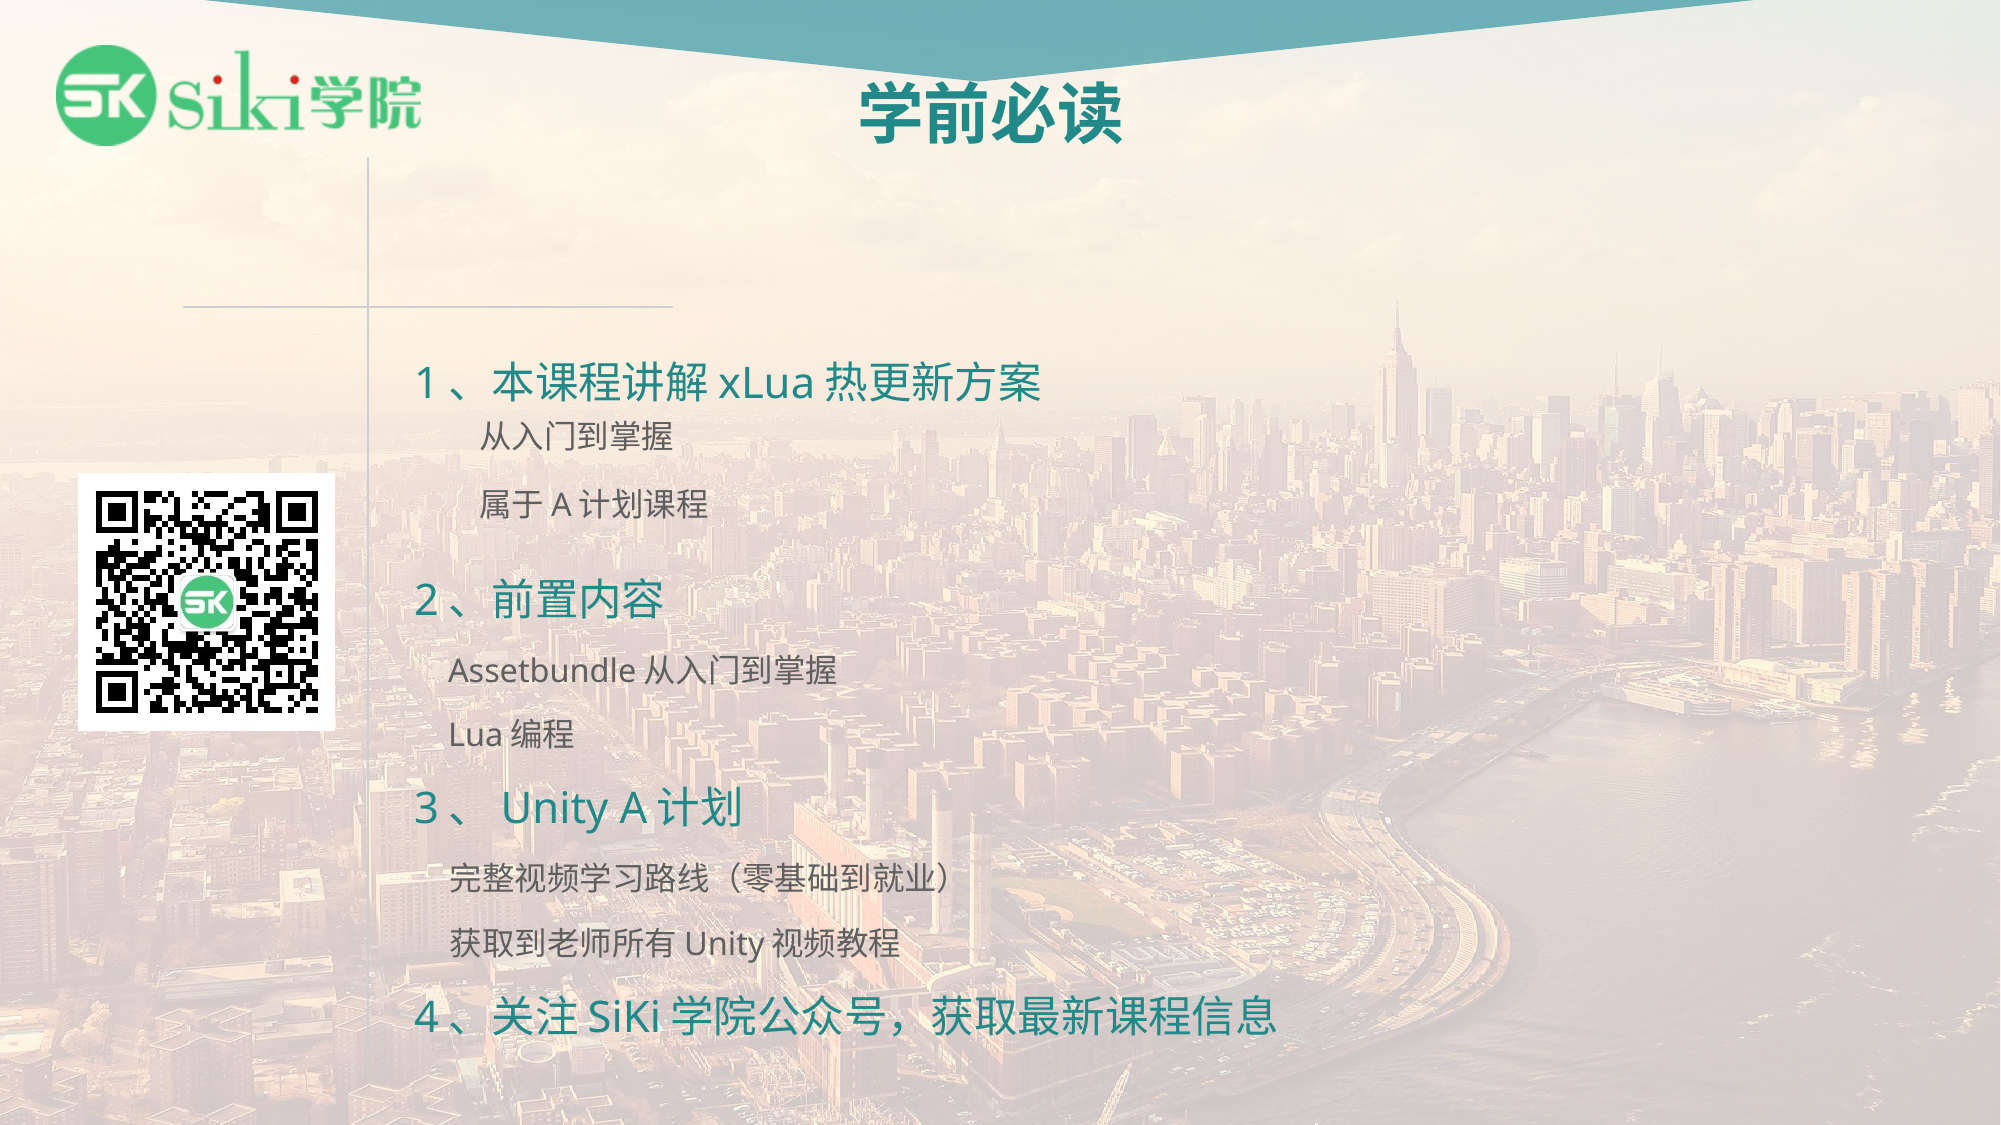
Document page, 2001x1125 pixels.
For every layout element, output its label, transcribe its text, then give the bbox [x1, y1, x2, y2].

picture [56, 45, 421, 146]
title 学前必读 [99, 64, 1882, 170]
list 1、本课程讲解xLua热更新方案 从入门到掌握 属于A计划课程 2、前置内容 Assetbundle从入门到掌握 Lua编程 3、Unity A计划 完整视频学习路线（零基础到就业） 获取到老师所有Unity视频教程 4、关注SiKi学院公众号，获取最新课程信息 [399, 342, 1883, 1056]
picture [78, 473, 335, 731]
